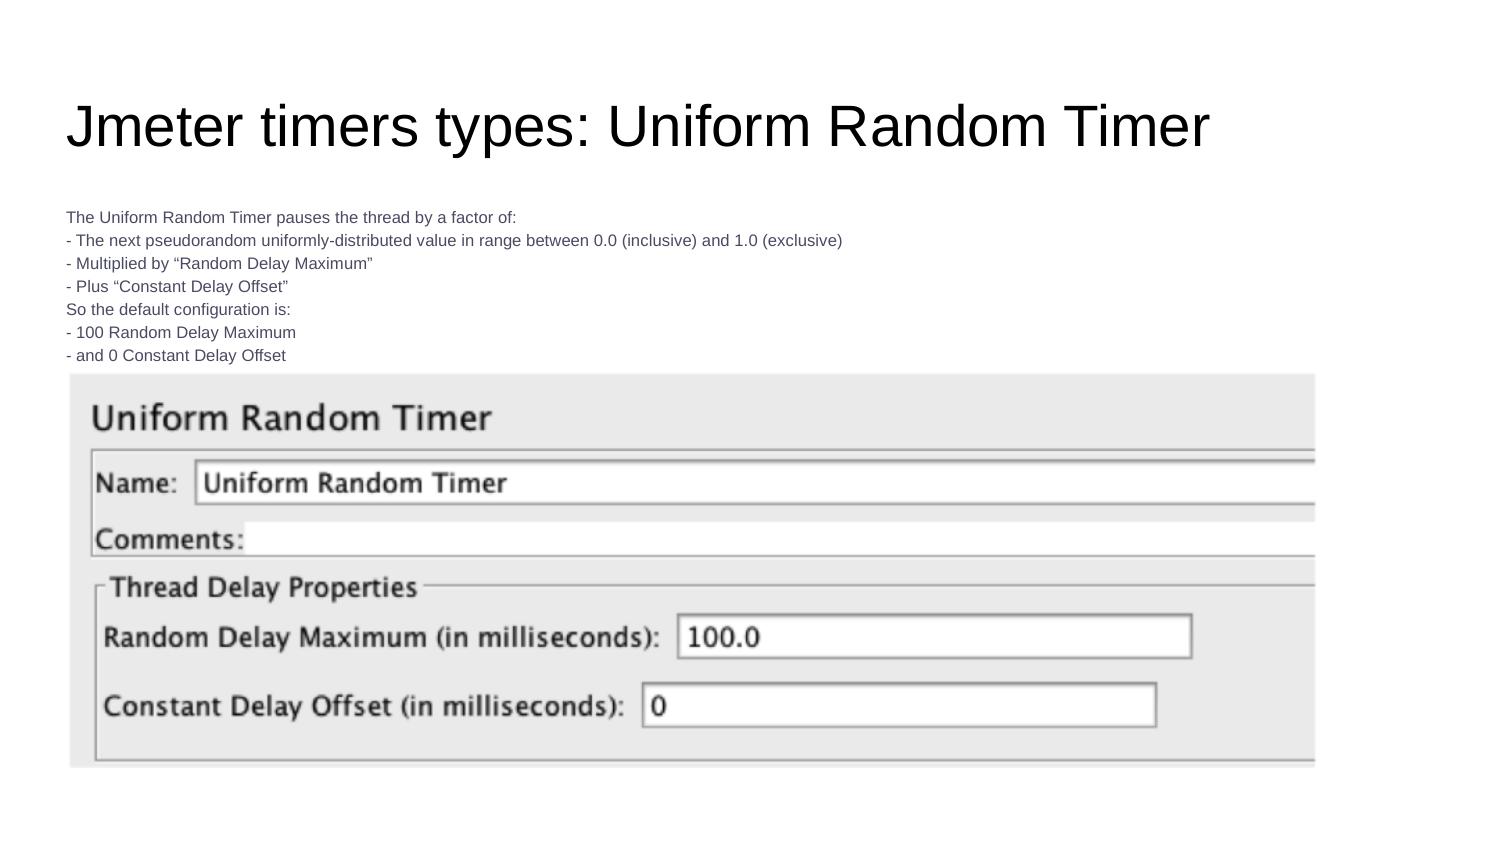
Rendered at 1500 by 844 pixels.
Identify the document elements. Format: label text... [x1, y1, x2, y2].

picture [67, 372, 1316, 768]
list The Uniform Random Timer pauses the thread by a factor of: - The next pseudorandom uniformly-distributed value in range between 0.0 (inclusive) and 1.0 (exclusive) - Multiplied by “Random Delay Maximum” - Plus “Constant Delay Offset” So the default configuration is: - 100 Random Delay Maximum - and 0 Constant Delay Offset [51, 189, 1449, 750]
title Jmeter timers types: Uniform Random Timer [51, 72, 1449, 167]
